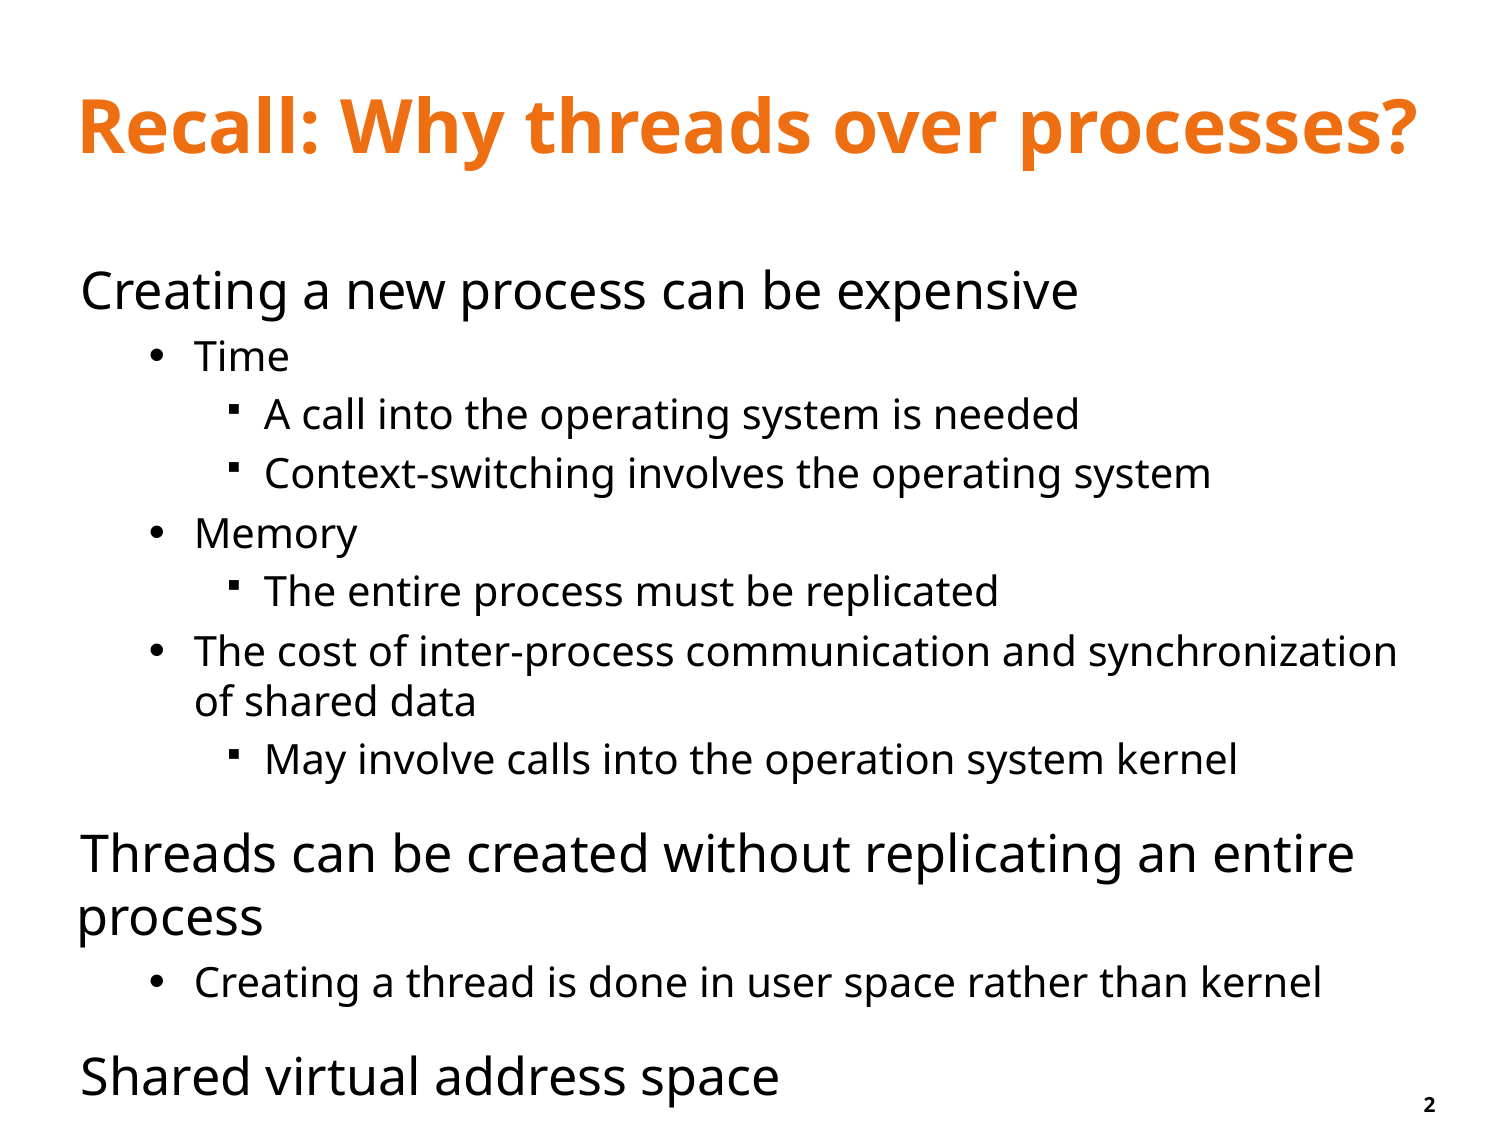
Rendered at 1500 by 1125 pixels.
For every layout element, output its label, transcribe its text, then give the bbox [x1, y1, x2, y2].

list Creating a new process can be expensive Time A call into the operating system is needed Context-switching involves the operating system Memory The entire process must be replicated The cost of inter-process communication and synchronization of shared data May involve calls into the operation system kernel Threads can be created without replicating an entire process Creating a thread is done in user space rather than kernel Shared virtual address space [61, 249, 1438, 1063]
title Recall: Why threads over processes? [61, 60, 1438, 187]
